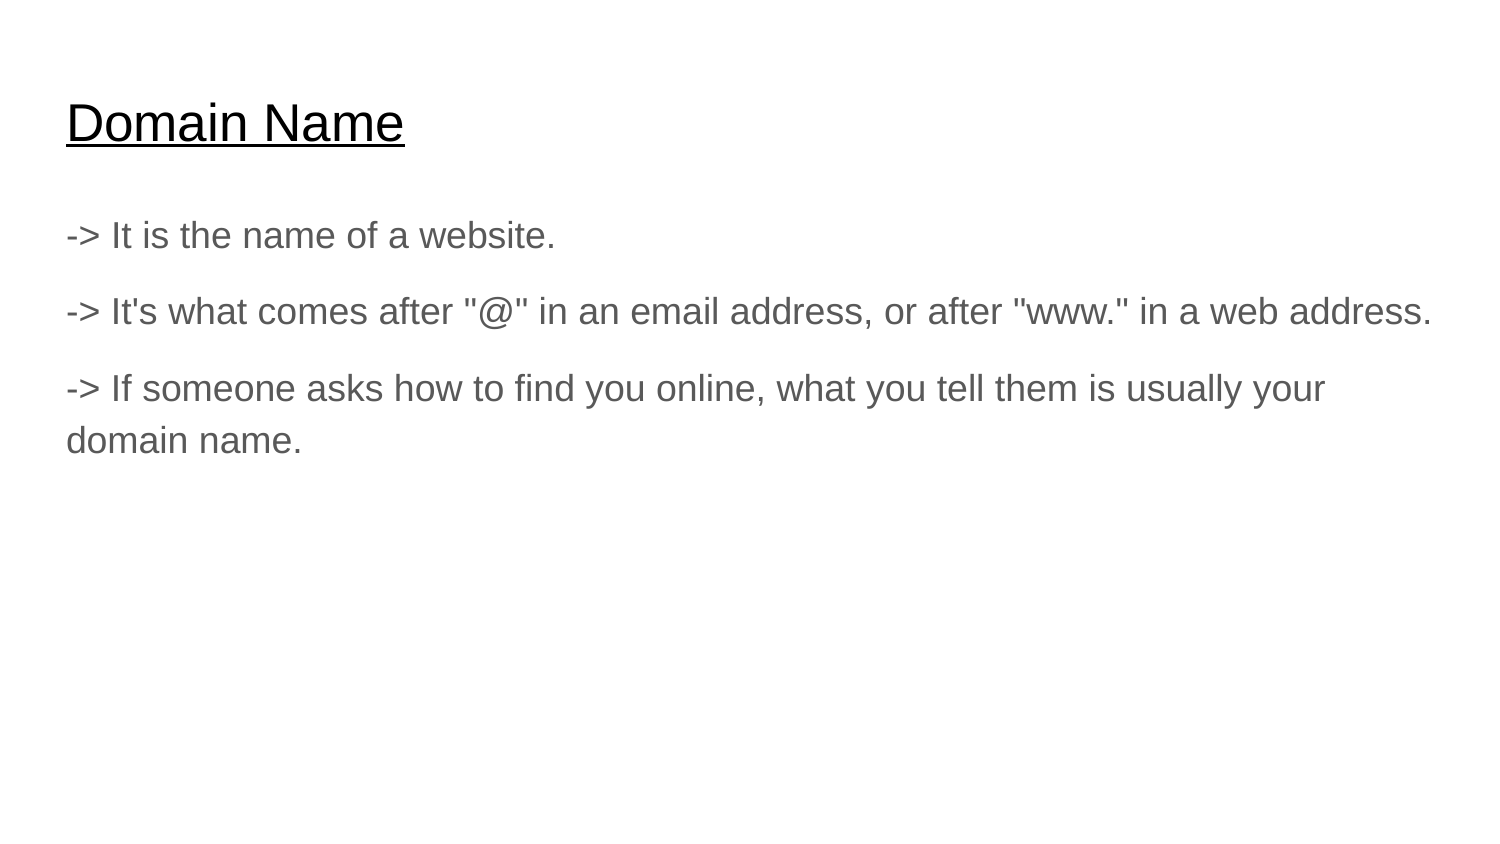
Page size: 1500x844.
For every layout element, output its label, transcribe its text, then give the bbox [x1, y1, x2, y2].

title Domain Name [51, 72, 1449, 167]
list -> It is the name of a website. -> It's what comes after "@" in an email address, or after "www." in a web address. -> If someone asks how to find you online, what you tell them is usually your domain name. [51, 189, 1449, 750]
